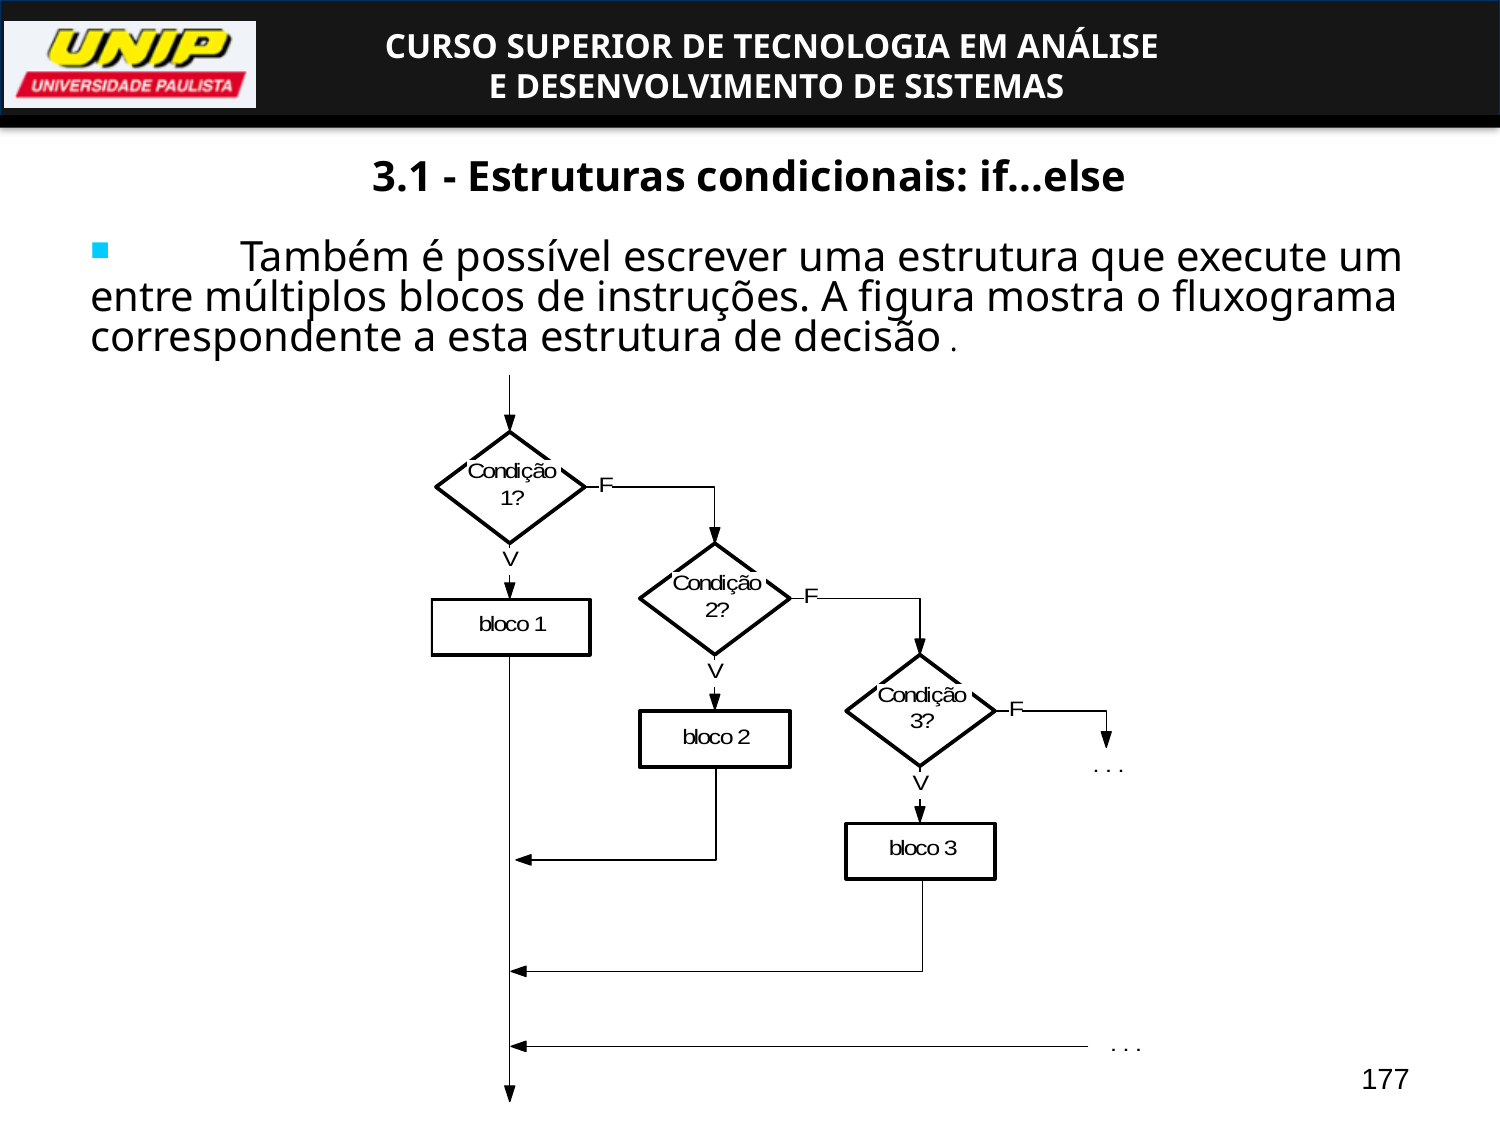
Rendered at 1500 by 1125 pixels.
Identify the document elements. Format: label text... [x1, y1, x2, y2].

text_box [430, 373, 1146, 1109]
title 3.1 - Estruturas condicionais: if...else [75, 62, 1425, 288]
list Também é possível escrever uma estrutura que execute um entre múltiplos blocos de instruções. A figura mostra o fluxograma correspondente a esta estrutura de decisão . [75, 231, 1424, 988]
slide_number 177 [1150, 1024, 1425, 1103]
picture [4, 21, 256, 108]
